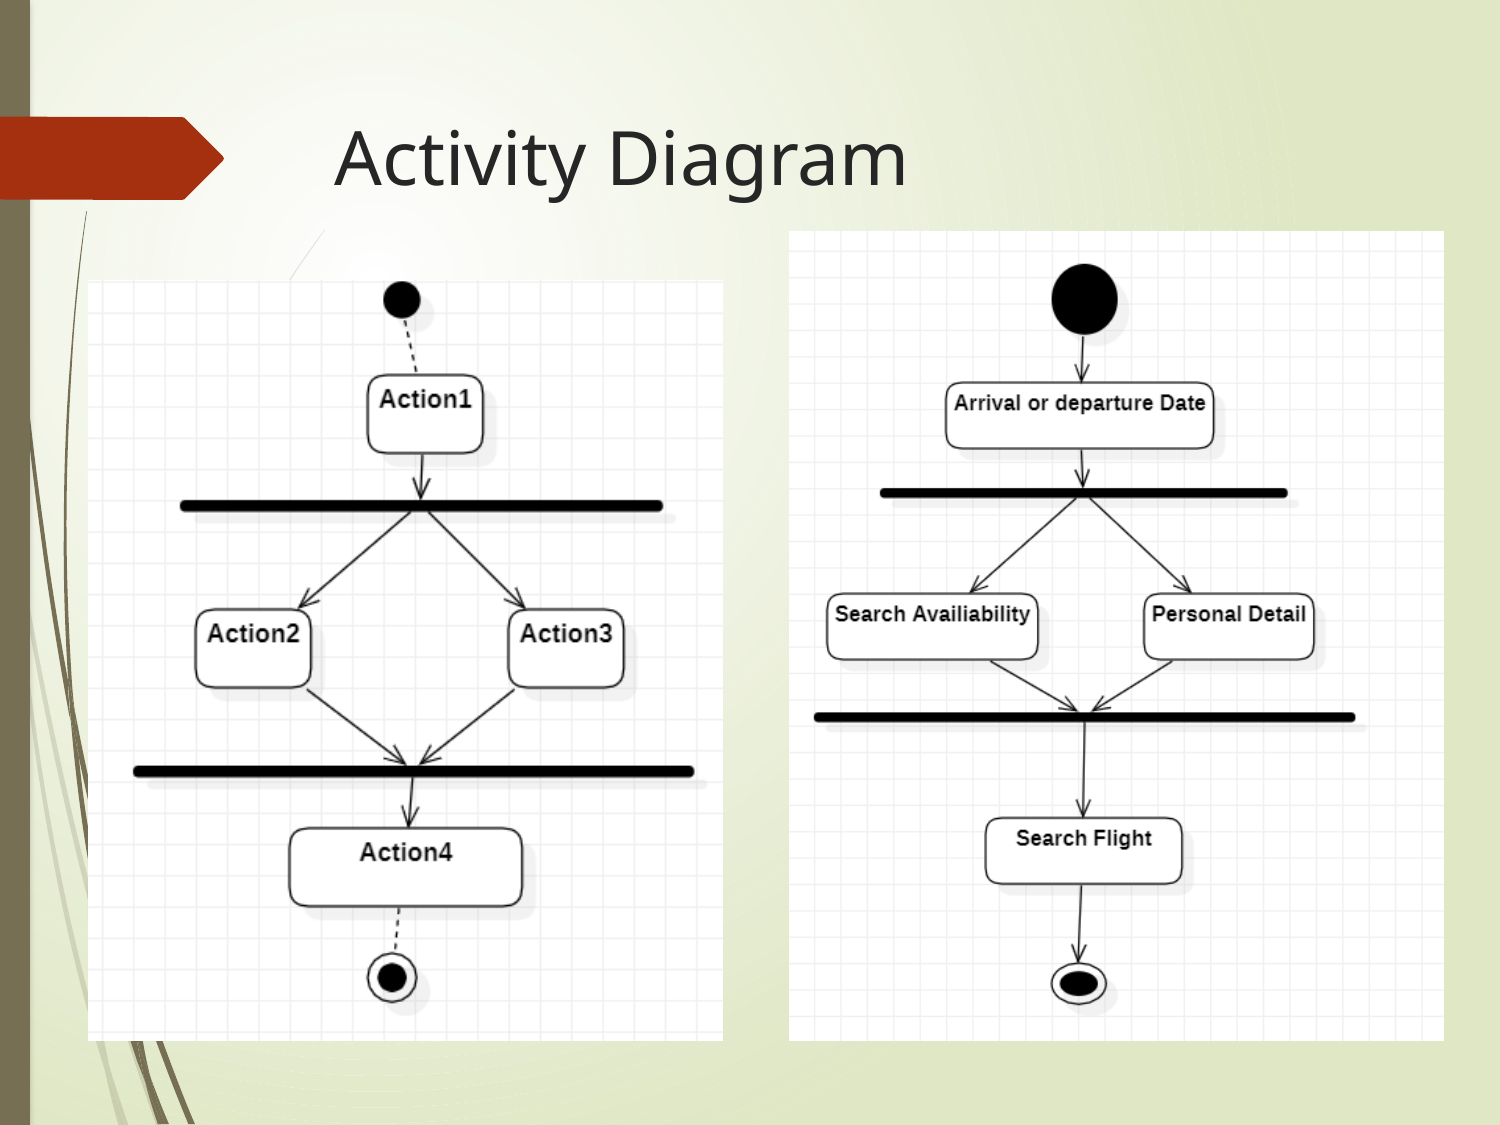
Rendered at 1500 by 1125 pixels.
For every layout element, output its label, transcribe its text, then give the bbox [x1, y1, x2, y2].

title Activity Diagram [319, 102, 1400, 313]
picture [788, 231, 1444, 1042]
picture [88, 279, 724, 1042]
